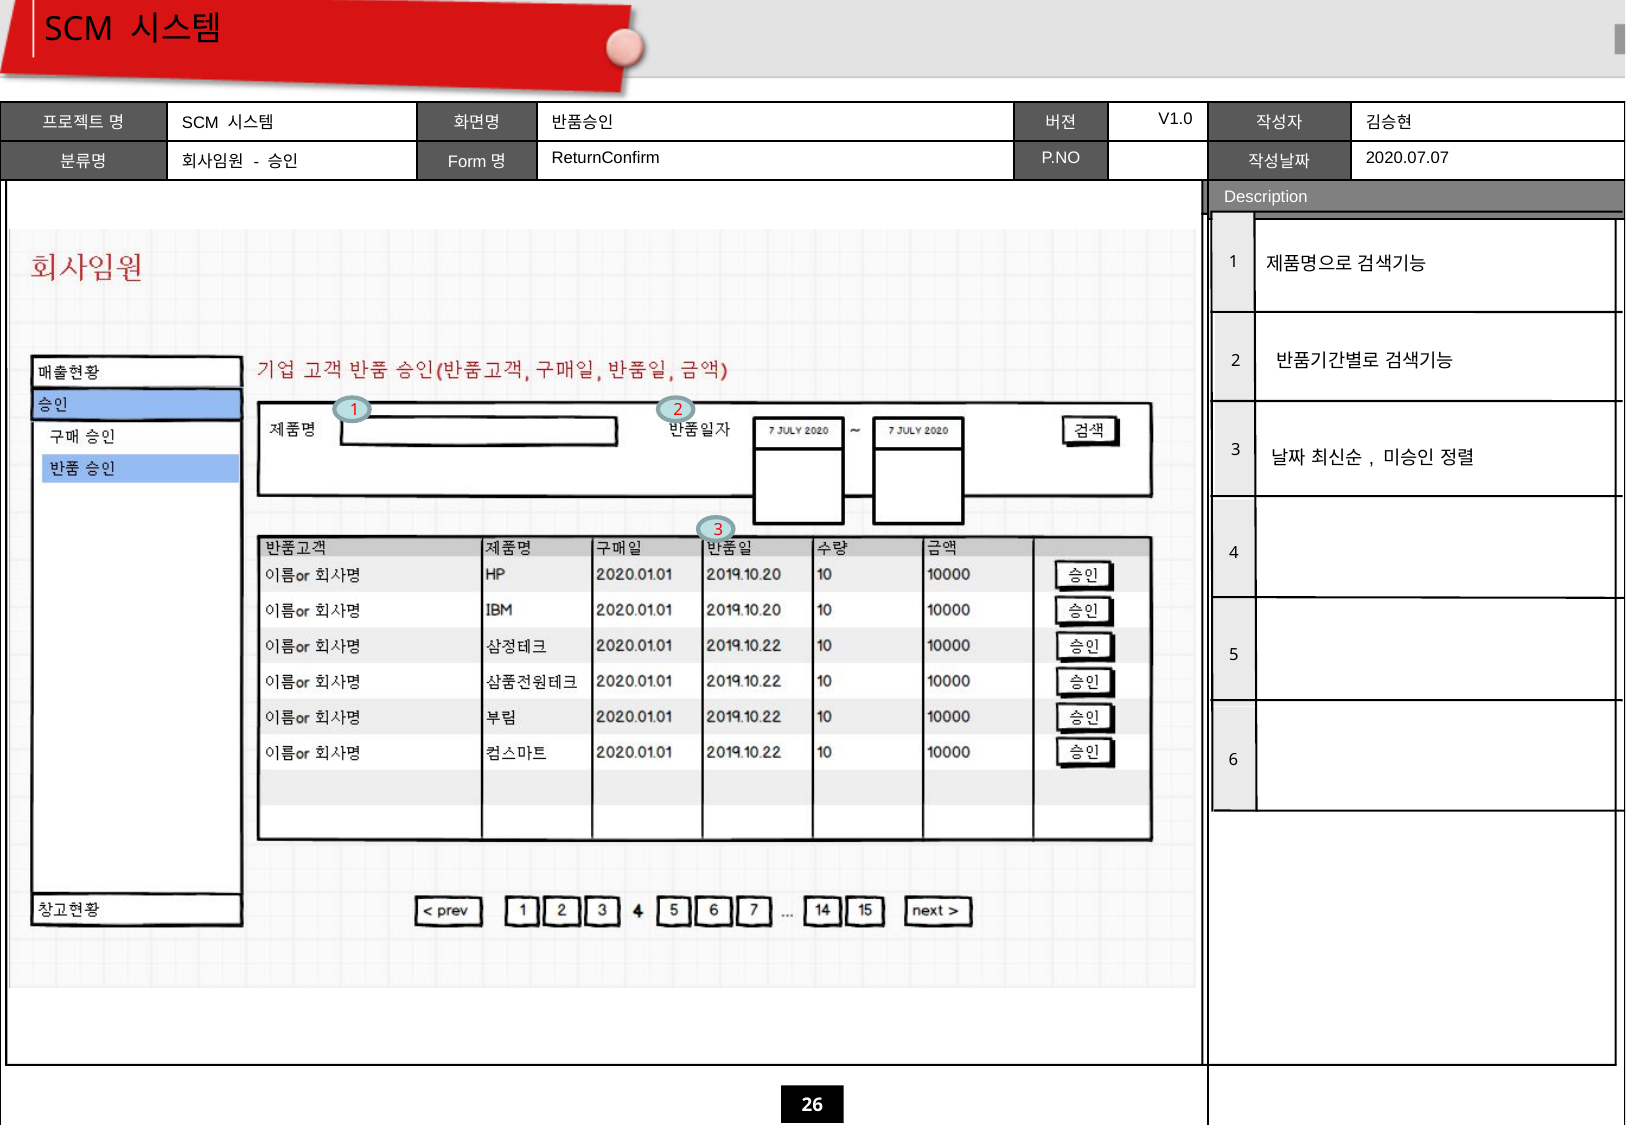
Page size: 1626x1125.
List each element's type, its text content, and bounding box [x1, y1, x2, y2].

table_cell P.NO [1015, 142, 1107, 179]
table_cell Form명 [418, 142, 536, 179]
table_header 반품승인 [538, 110, 1013, 140]
table_cell Tabl 제품명으로 검색기능 반품기간별로 검색기능 날짜 최신순, 미승인 정렬 Formation [1209, 220, 1624, 1125]
picture [9, 229, 1196, 988]
picture [0, 0, 1626, 110]
table_cell Description [1209, 181, 1624, 218]
table_header 화면명 [418, 110, 536, 140]
table_header 버젼 [1015, 110, 1107, 140]
table_header 김승현 [1352, 110, 1624, 140]
table_cell ReturnConfirm [538, 142, 1013, 179]
table_cell 분류명 [1, 142, 166, 179]
table_cell 2020.07.07 [1352, 142, 1624, 179]
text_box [1211, 211, 1626, 811]
table_header 프로젝트 명 [1, 110, 166, 140]
table_cell [1109, 142, 1207, 179]
table_cell 작성날짜 [1209, 142, 1350, 179]
table_header 작성자 [1209, 110, 1350, 140]
table_cell [1, 181, 1207, 1125]
table_cell 회사임원 - 승인 [168, 142, 416, 179]
table_header V1.0 [1109, 110, 1207, 140]
table_header SCM 시스템 [168, 110, 416, 140]
